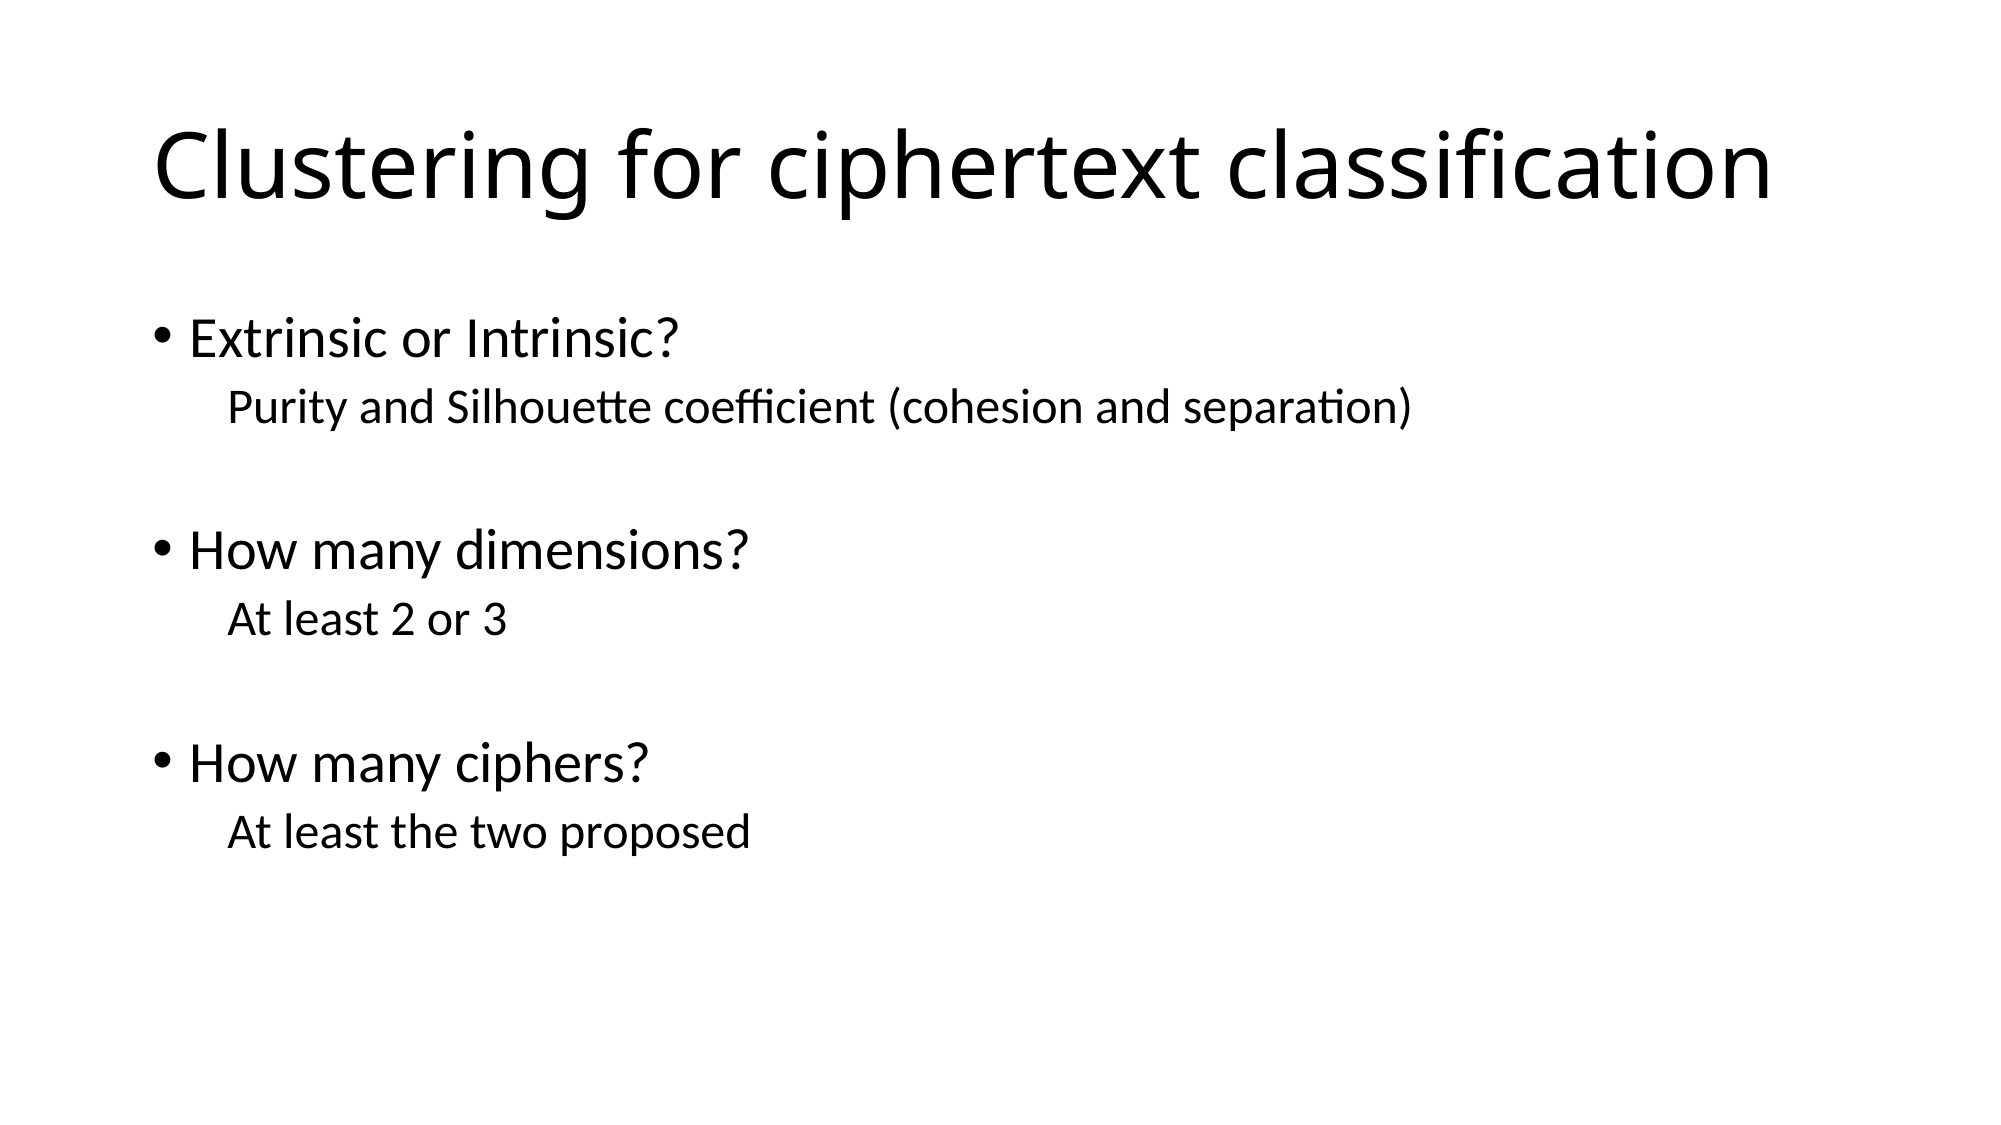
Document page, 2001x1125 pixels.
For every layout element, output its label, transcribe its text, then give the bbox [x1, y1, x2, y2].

title Clustering for ciphertext classification [137, 59, 1863, 278]
list Extrinsic or Intrinsic? Purity and Silhouette coefficient (cohesion and separation) How many dimensions? At least 2 or 3 How many ciphers? At least the two proposed [137, 299, 1863, 1014]
